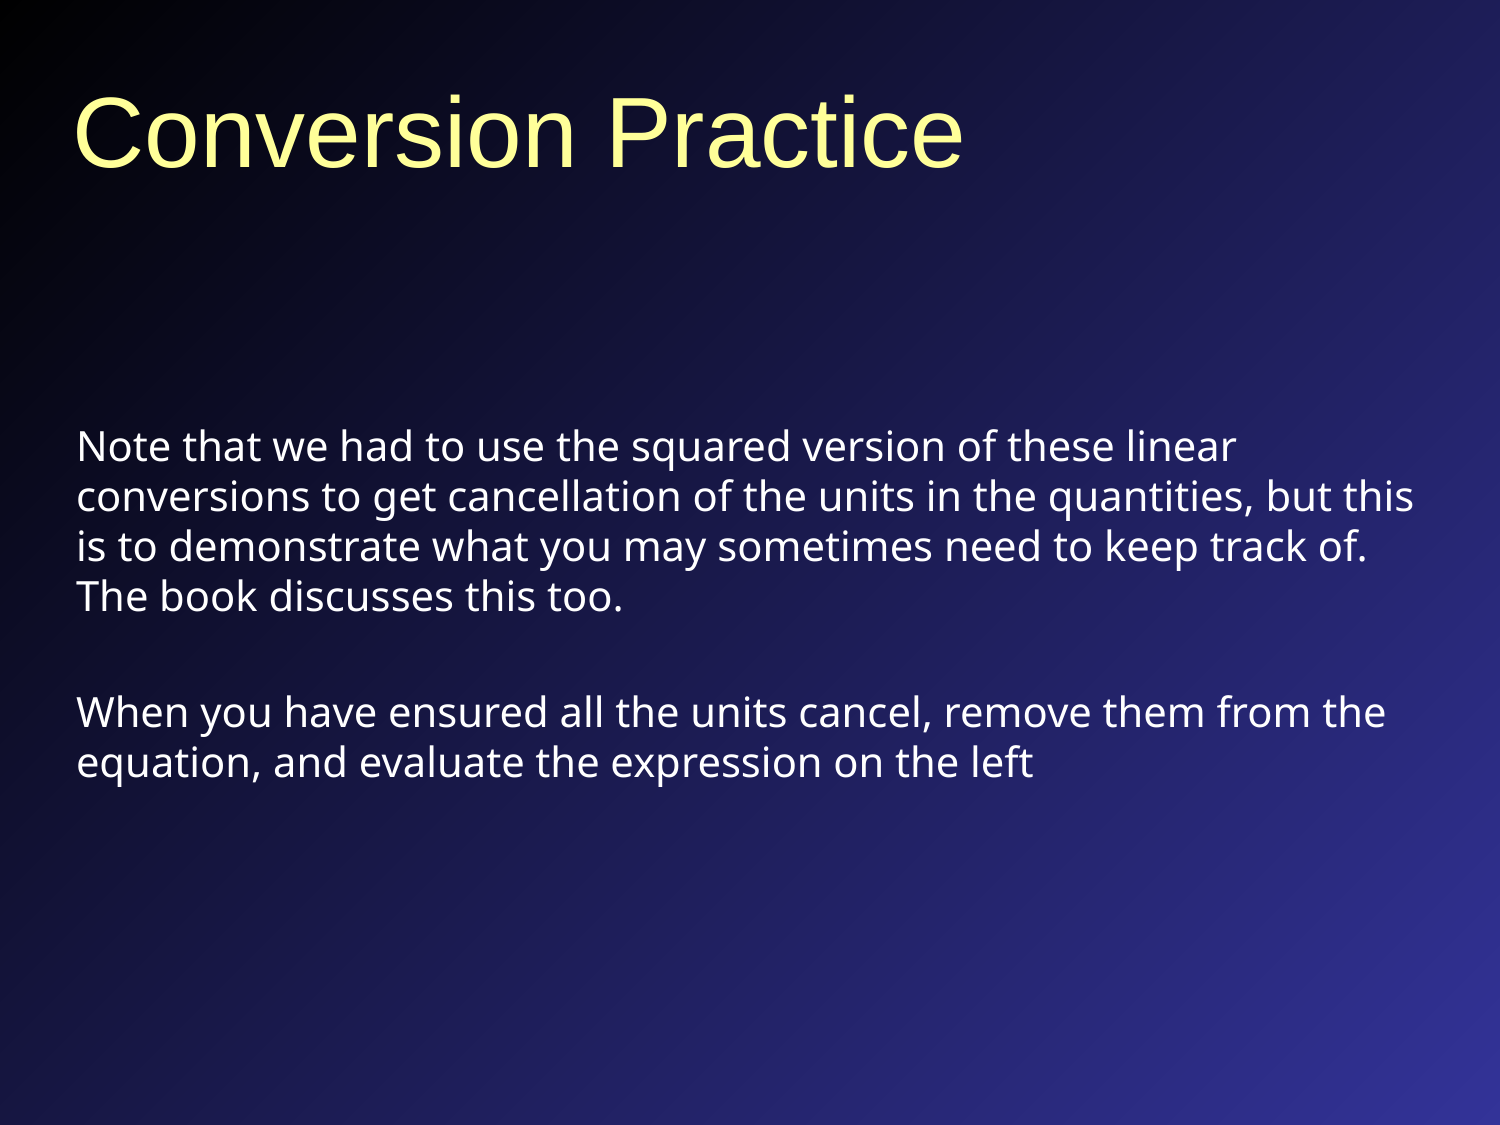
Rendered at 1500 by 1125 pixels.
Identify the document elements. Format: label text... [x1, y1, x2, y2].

title Conversion Practice [57, 59, 1440, 197]
